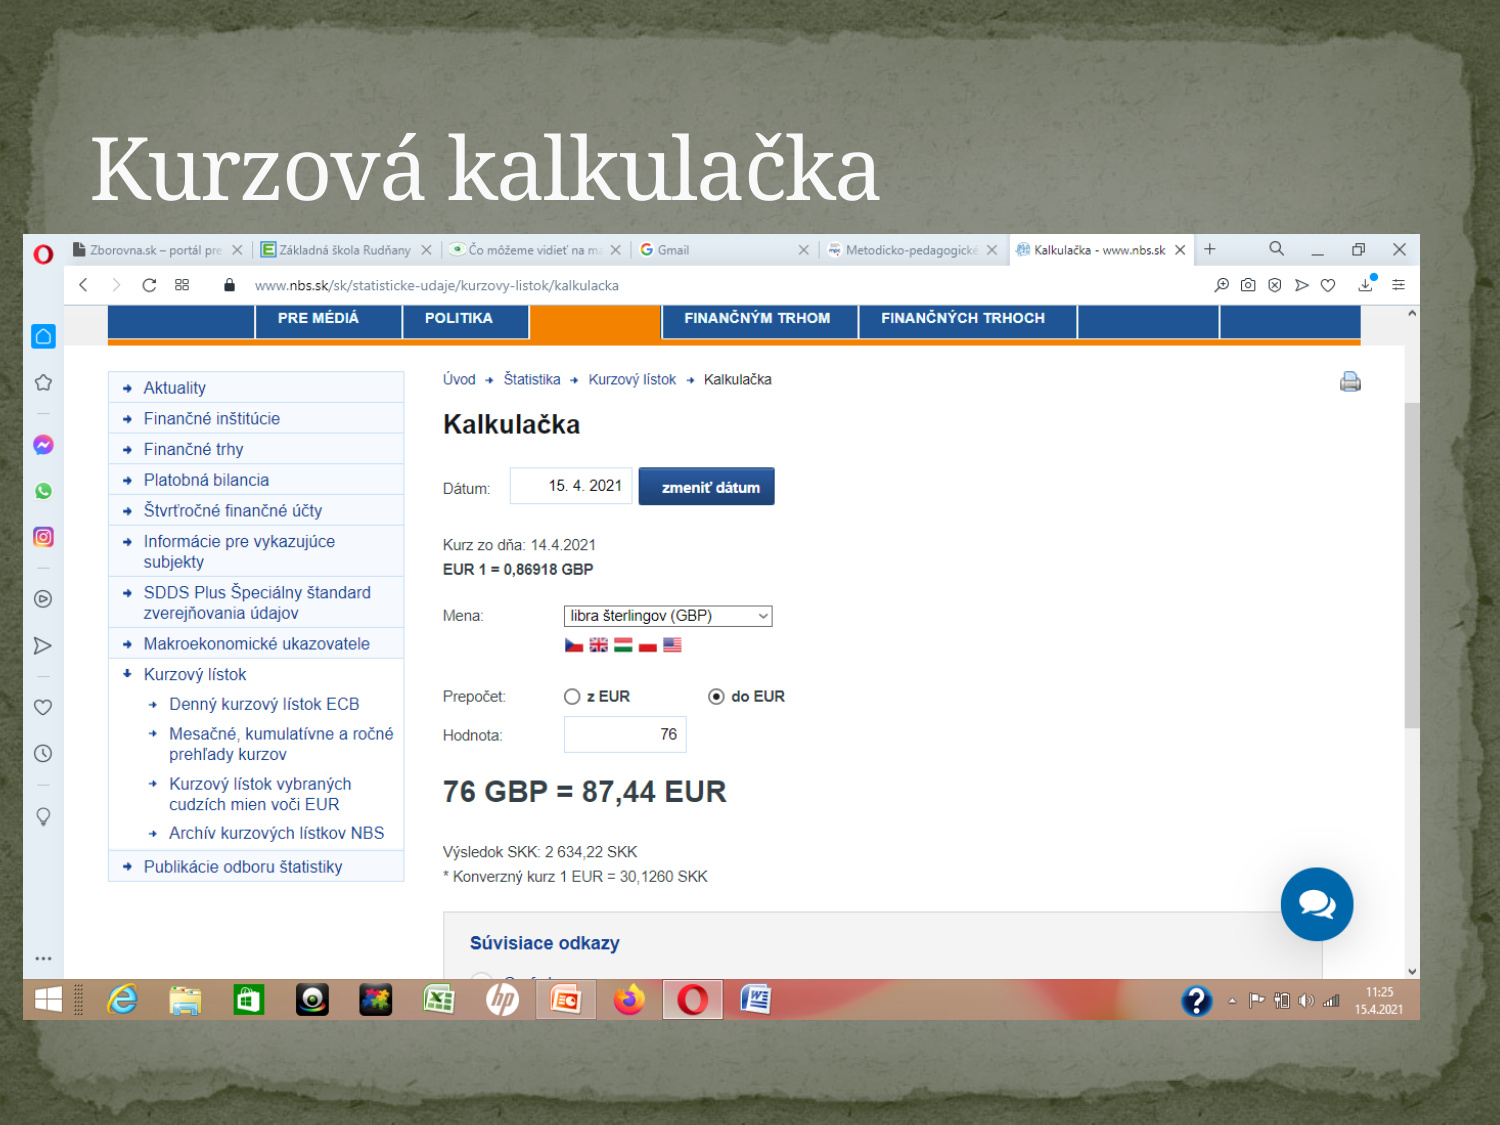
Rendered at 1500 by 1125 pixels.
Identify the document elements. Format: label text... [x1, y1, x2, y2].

title Kurzová kalkulačka [74, 24, 1425, 225]
picture [22, 233, 1421, 1020]
